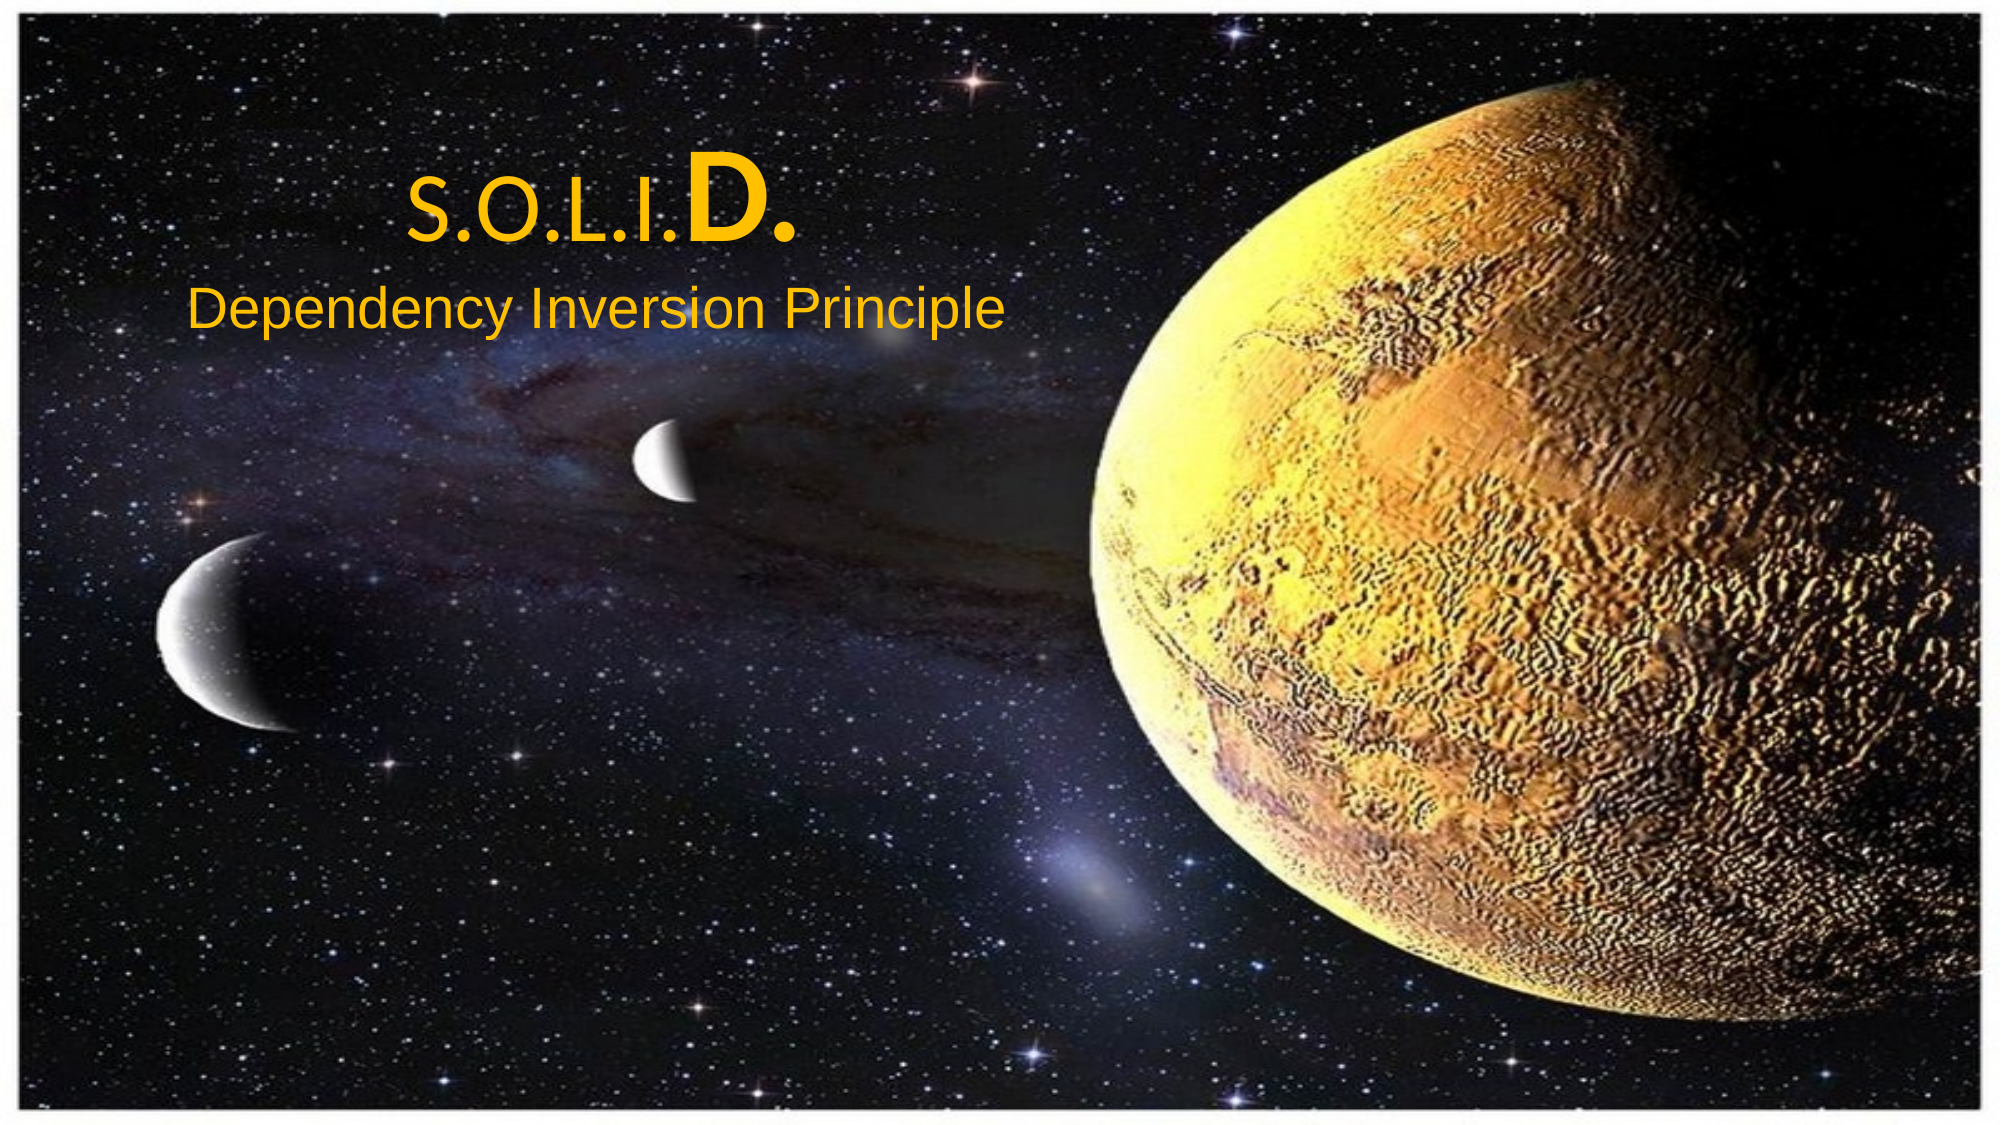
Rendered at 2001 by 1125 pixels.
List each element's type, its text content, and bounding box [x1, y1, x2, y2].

text_box S.O.L.I.D. [171, 96, 1038, 277]
picture [0, 0, 2001, 1125]
text_box Dependency Inversion Principle [171, 277, 1038, 348]
